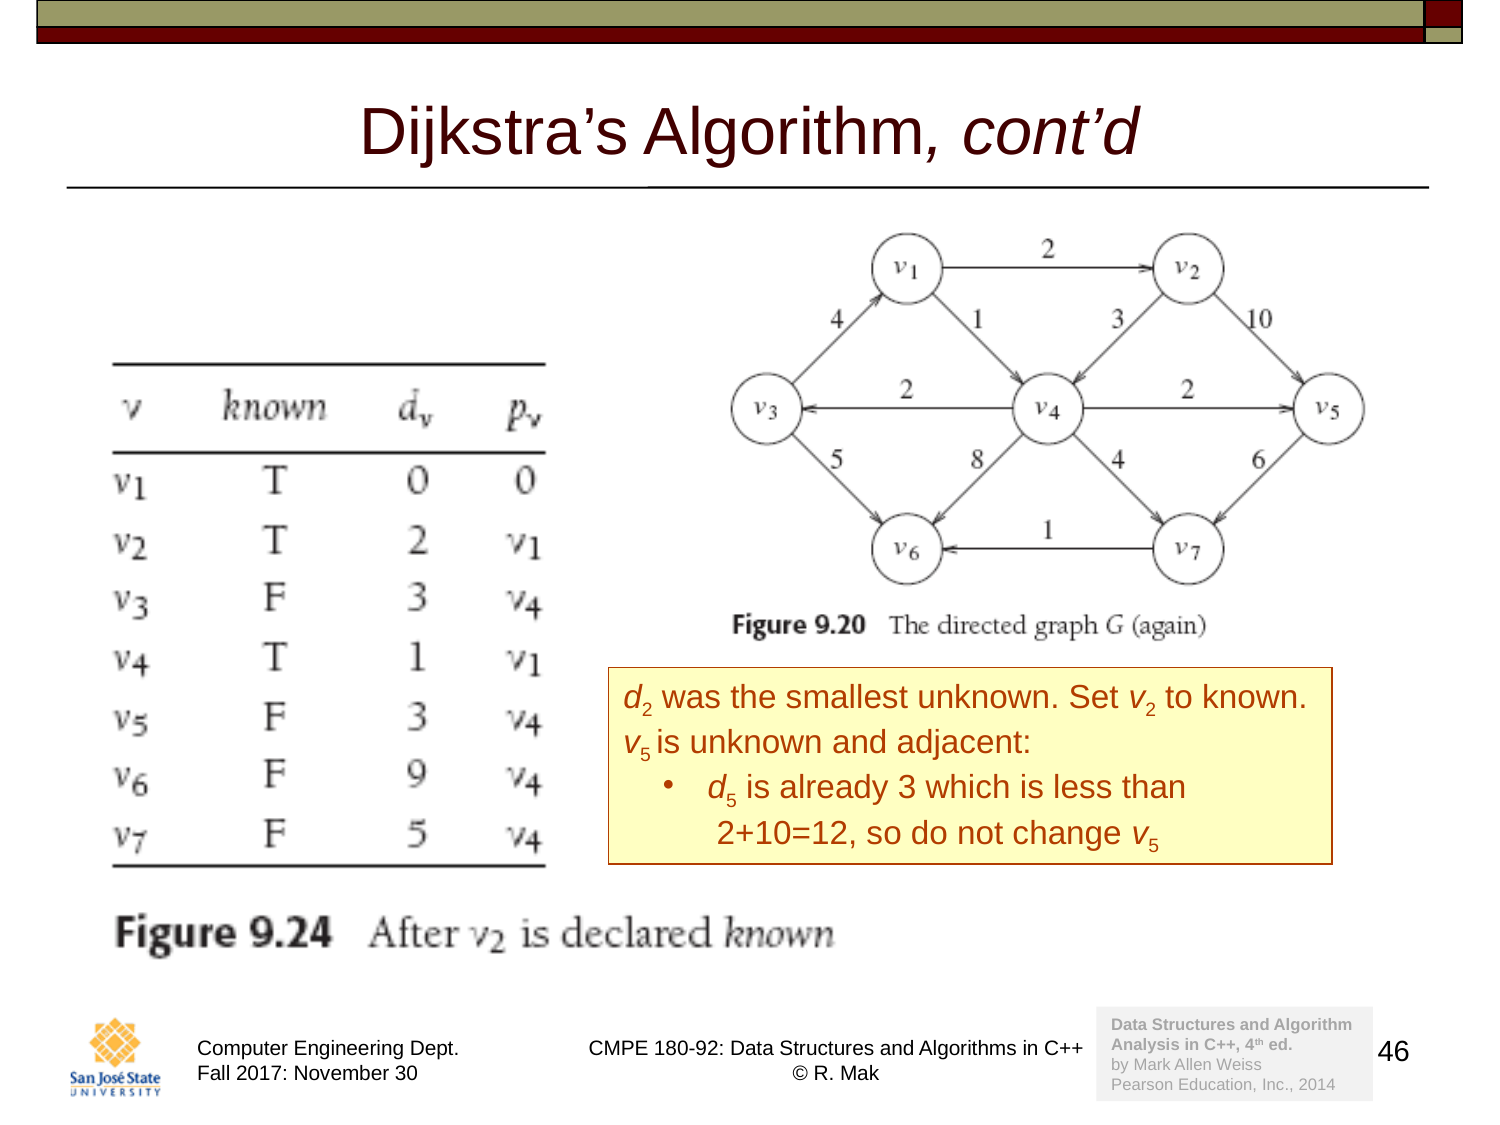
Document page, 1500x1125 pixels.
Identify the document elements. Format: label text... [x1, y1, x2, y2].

picture [59, 232, 1396, 986]
slide_number 46 [1373, 1025, 1425, 1100]
picture [60, 1012, 166, 1112]
text_box Data Structures and Algorithm Analysis in C++, 4th ed. by Mark Allen Weiss Pearson Education, Inc., 2014 [1096, 1006, 1373, 1102]
text_box d2 was the smallest unknown. Set v2 to known. v5 is unknown and adjacent: d5 is already 3 which is less than 2+10=12, so do not change v5 [951, 679, 1333, 864]
title Dijkstra’s Algorithm, cont’d [75, 67, 1425, 175]
